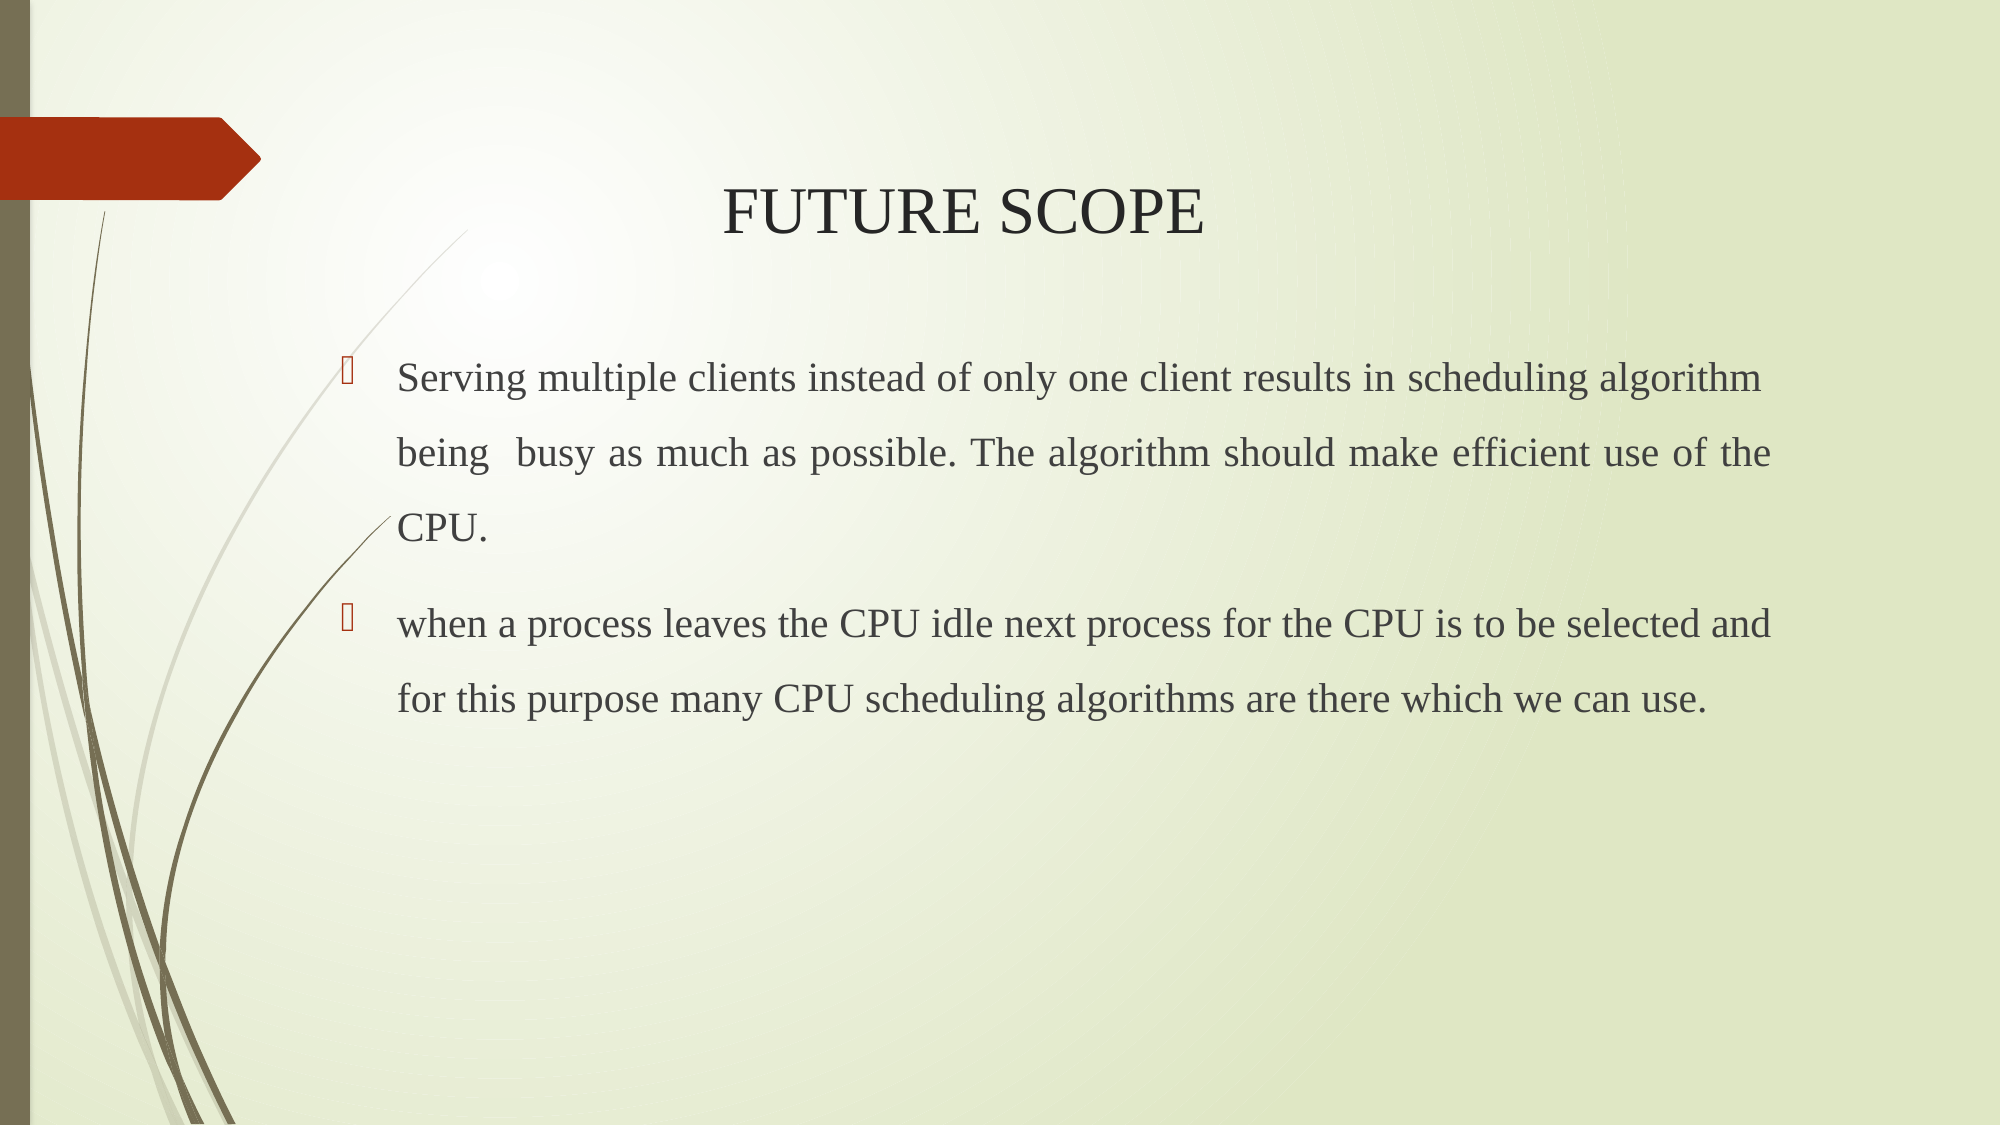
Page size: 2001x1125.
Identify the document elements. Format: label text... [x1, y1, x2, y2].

list Serving multiple clients instead of only one client results in scheduling algorithm being busy as much as possible. The algorithm should make efficient use of the CPU. when a process leaves the CPU idle next process for the CPU is to be selected and for this purpose many CPU scheduling algorithms are there which we can use. [325, 317, 1789, 937]
title FUTURE SCOPE [379, 159, 1842, 370]
